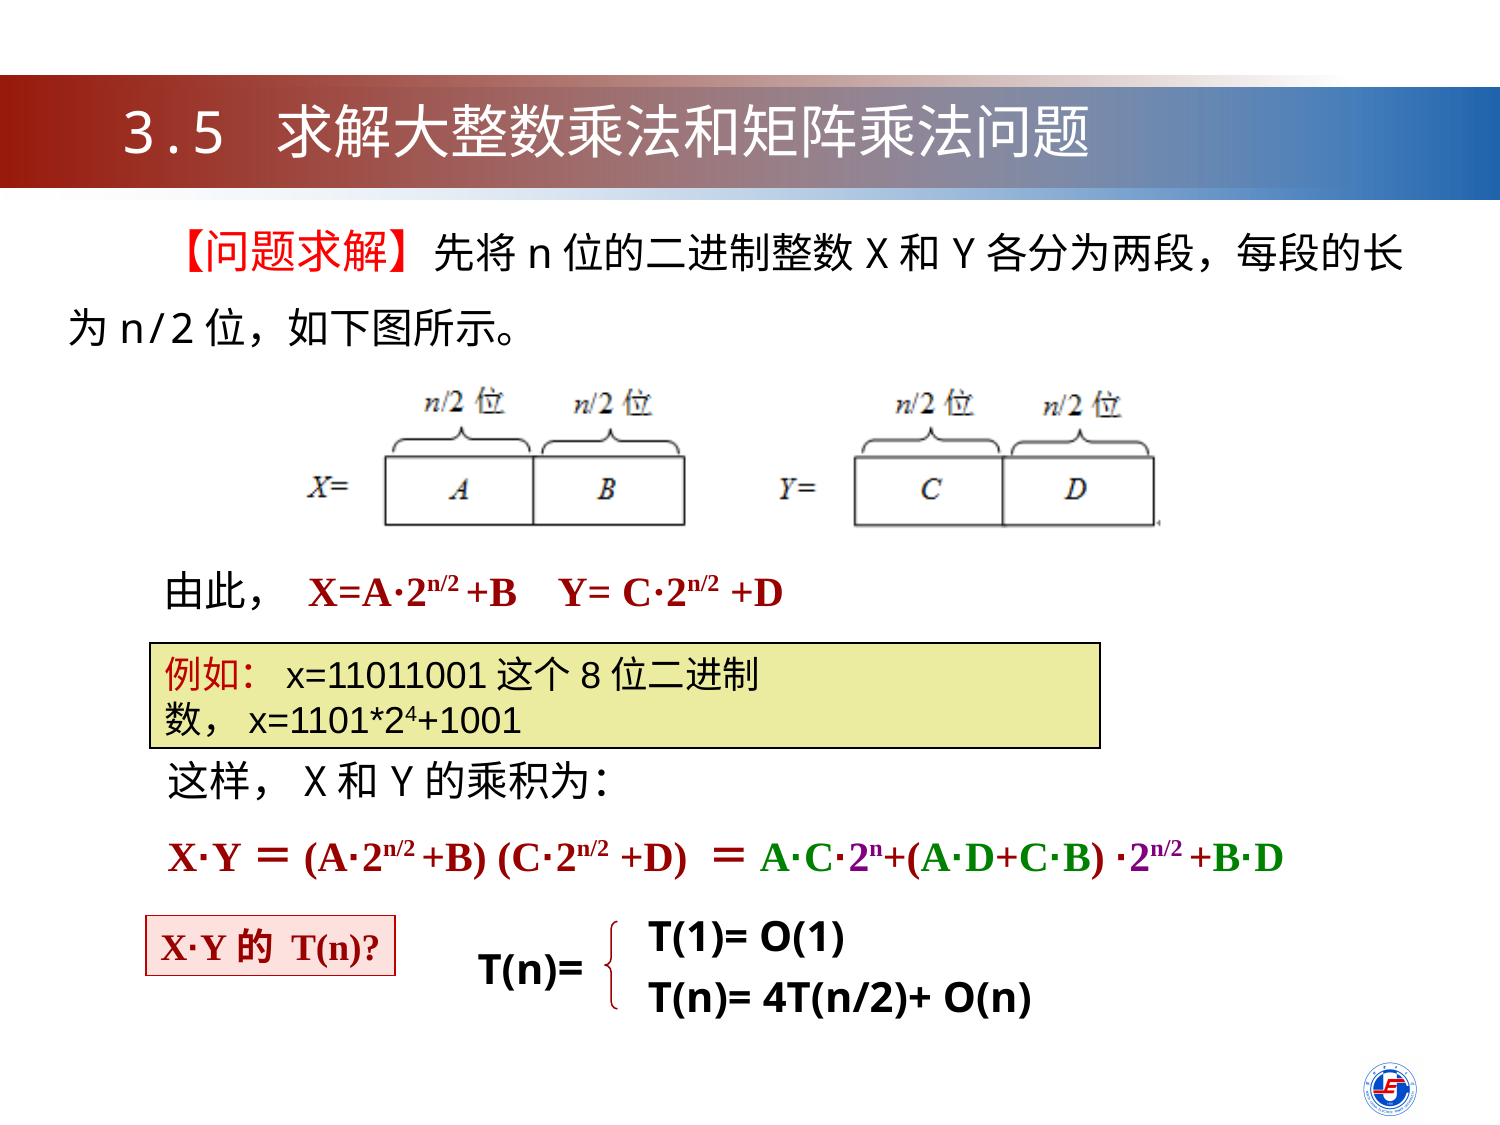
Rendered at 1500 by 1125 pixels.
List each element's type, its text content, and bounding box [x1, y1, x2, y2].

text_box X·Y的 T(n)? [145, 915, 396, 976]
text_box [442, 907, 1063, 1024]
text_box 由此， X=A·2n/2 +B Y= C·2n/2 +D [64, 537, 800, 623]
text_box 例如：x=11011001这个8位二进制数，x=1101*24+1001 [150, 643, 1100, 748]
text_box 3.5 求解大整数乘法和矩阵乘法问题 [90, 87, 1122, 173]
text_box 【问题求解】先将n位的二进制整数X和Y各分为两段，每段的长为n/2位，如下图所示。 [53, 187, 1436, 360]
text_box 这样，X和Y的乘积为： X·Y＝(A·2n/2 +B) (C·2n/2 +D) ＝A·C·2n+(A·D+C·B) ·2n/2 +B·D [152, 722, 1413, 888]
picture [1359, 1054, 1425, 1125]
picture [281, 374, 1176, 551]
